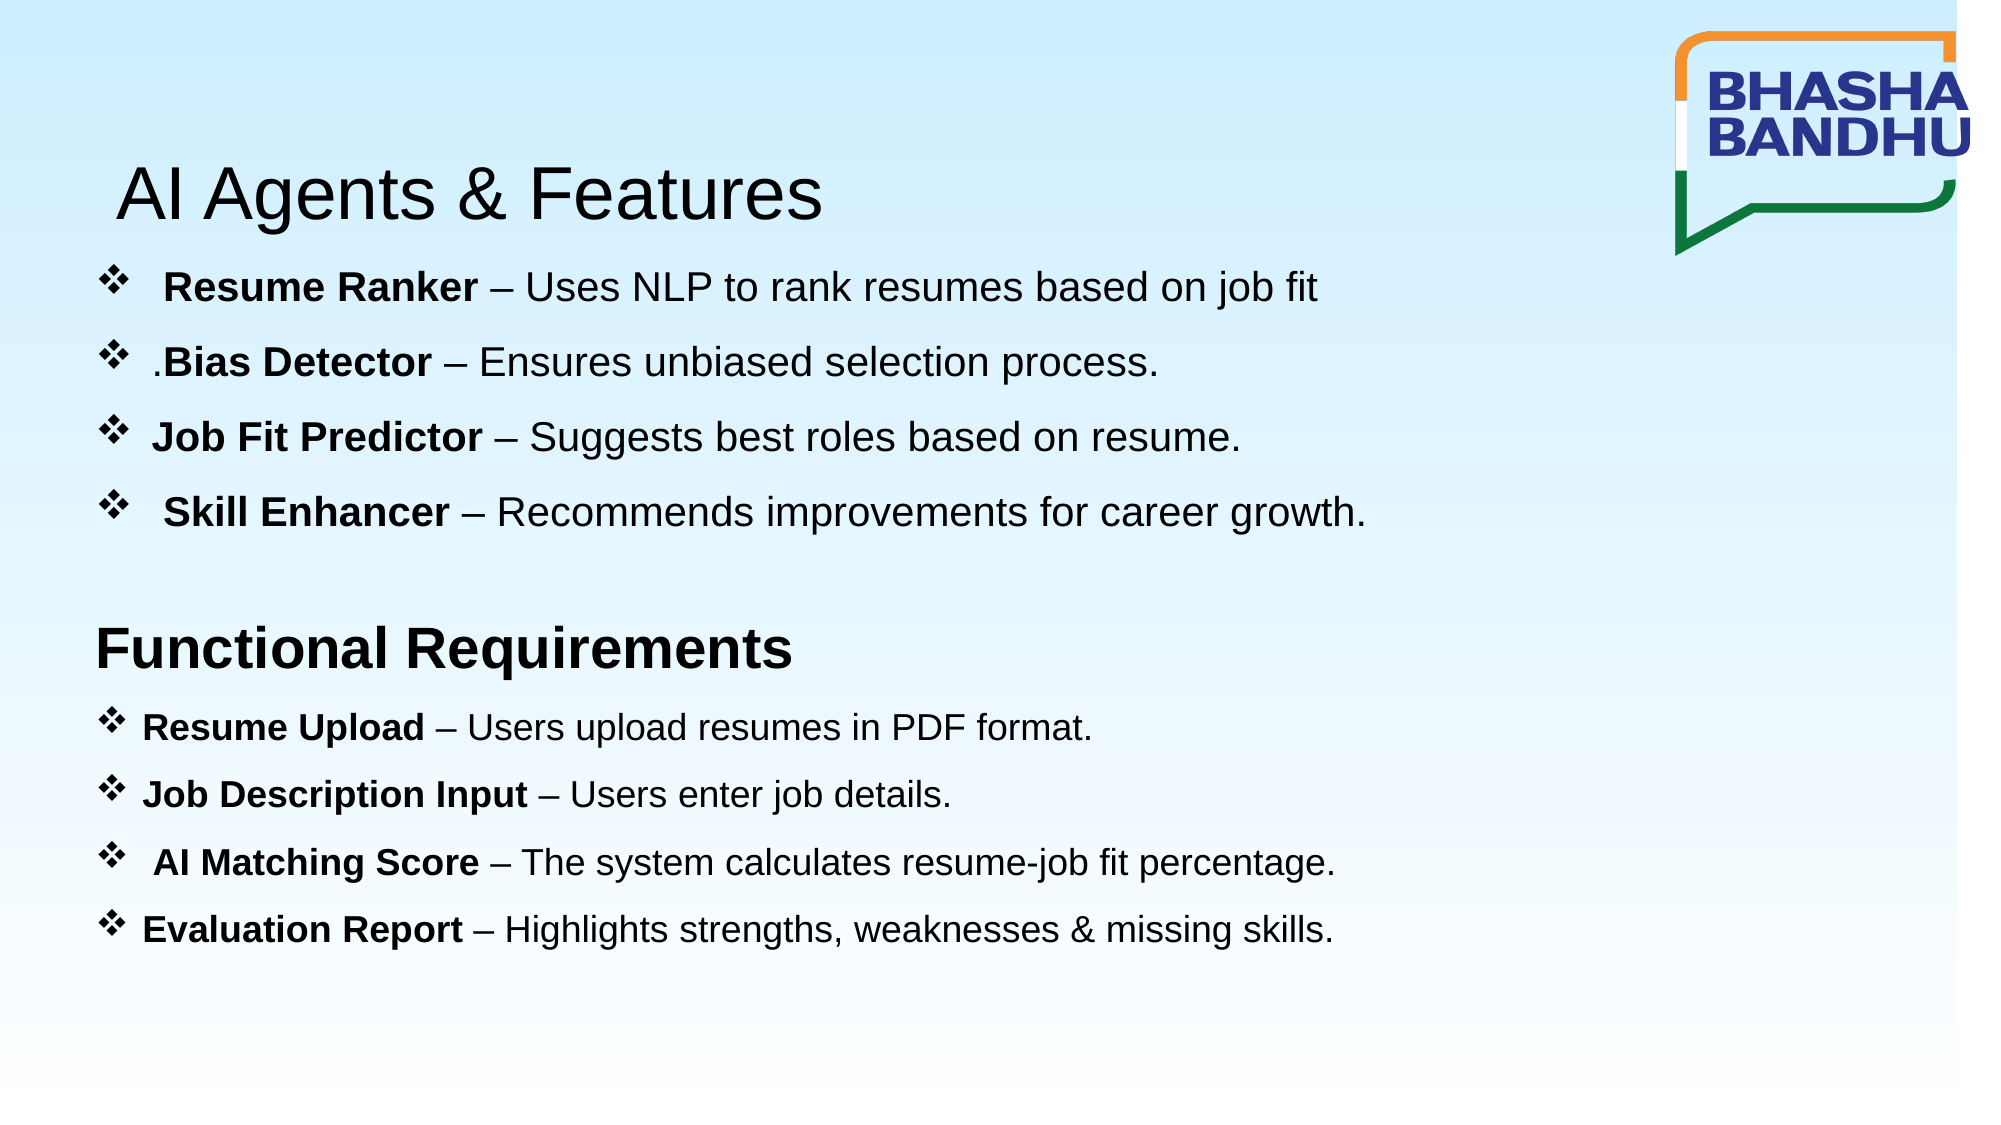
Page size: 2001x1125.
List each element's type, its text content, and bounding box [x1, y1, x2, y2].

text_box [1553, 0, 2000, 271]
text_box AI Agents & Features Resume Ranker – Uses NLP to rank resumes based on job fit .Bias Detector – Ensures unbiased selection process. Job Fit Predictor – Suggests best roles based on resume. Skill Enhancer – Recommends improvements for career growth. Functional Requirements Resume Upload – Users upload resumes in PDF format. Job Description Input – Users enter job details. AI Matching Score – The system calculates resume-job fit percentage. Evaluation Report – Highlights strengths, weaknesses & missing skills. [80, 92, 2000, 1033]
text_box [0, 0, 1959, 1125]
